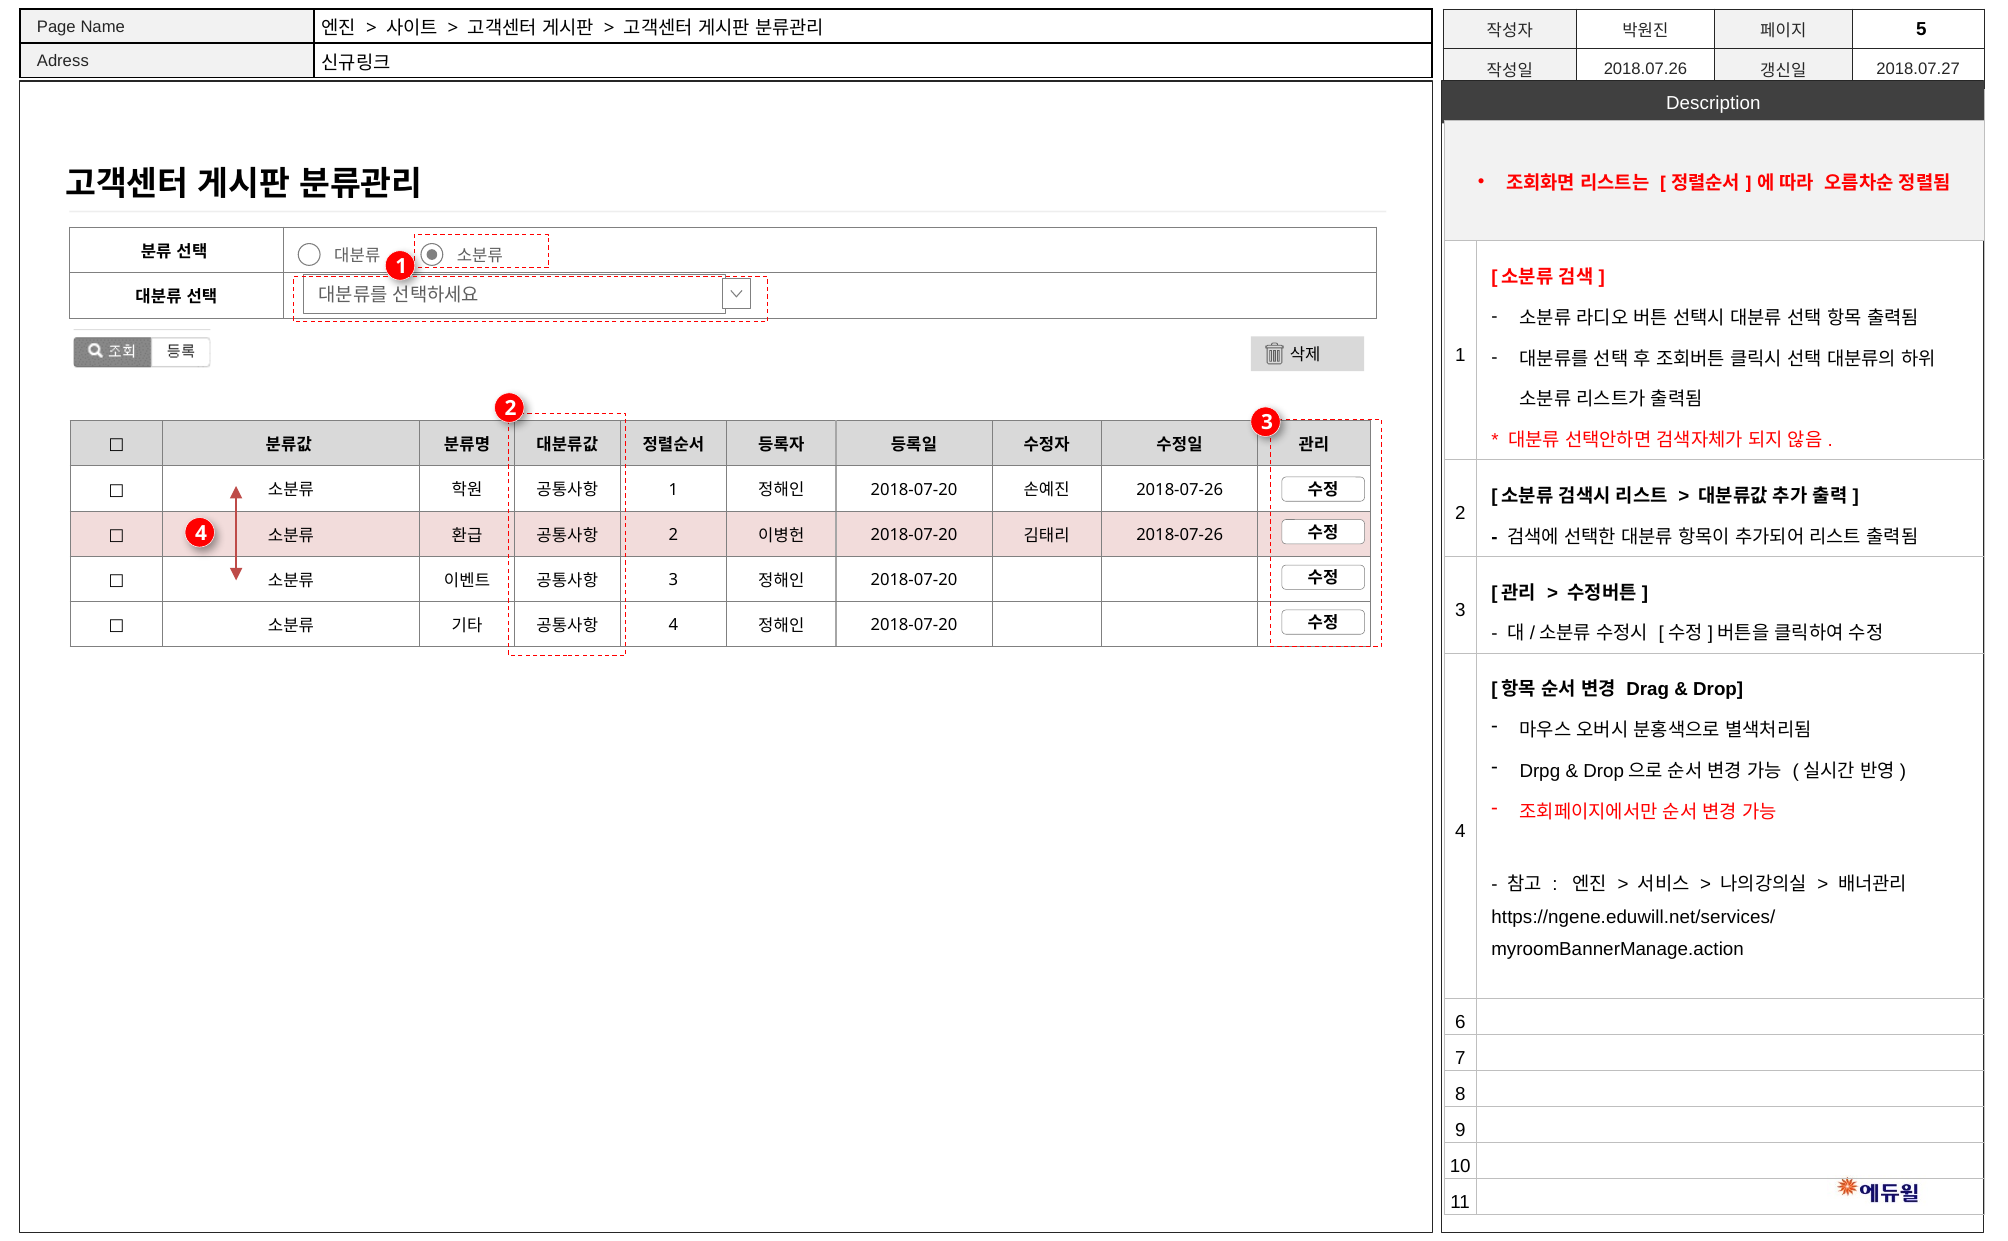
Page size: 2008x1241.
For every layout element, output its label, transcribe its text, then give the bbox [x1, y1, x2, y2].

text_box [420, 238, 518, 271]
table_cell 10 [1445, 1143, 1476, 1178]
table_cell [1477, 1071, 1984, 1106]
table_cell 3 [1445, 557, 1476, 653]
table_cell 11 [1445, 1179, 1476, 1214]
table_header 조회화면 리스트는 [정렬순서]에 따라 오름차순 정렬됨 [1445, 121, 1984, 240]
table_cell 7 [1445, 1035, 1476, 1070]
table_cell [1477, 1107, 1984, 1142]
picture [50, 153, 1403, 1095]
table_cell [소분류 검색시 리스트 > 대분류값 추가 출력] - 검색에 선택한 대분류 항목이 추가되어 리스트 출력됨 [1477, 460, 1984, 556]
title 엔진 > 사이트 > 고객센터 게시판 > 고객센터 게시판 분류관리 [306, 12, 1418, 42]
text_box 신규링크 [306, 47, 1418, 77]
table_cell 6 [1445, 999, 1476, 1034]
table_cell [1477, 1179, 1984, 1214]
table_cell [관리 > 수정버튼] - 대/소분류 수정시 [수정]버튼을 클릭하여 수정 [1477, 557, 1984, 653]
table_cell 9 [1445, 1107, 1476, 1142]
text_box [297, 238, 396, 271]
table_cell 4 [1445, 654, 1476, 998]
table_cell [1477, 1143, 1984, 1178]
table_cell [항목 순서 변경 Drag & Drop] 마우스 오버시 분홍색으로 별색처리됨 Drpg & Drop으로 순서 변경 가능 (실시간 반영) 조회페이지에서만 순서 변경 가능 - 참고 : 엔진 > 서비스 > 나의강의실 > 배너관리 https://ngene.eduwill.net/services/myroomBannerManage.action [1477, 654, 1984, 998]
table_cell [1477, 999, 1984, 1034]
table_cell 8 [1445, 1071, 1476, 1106]
table_cell 2 [1445, 460, 1476, 556]
table_cell [1477, 1035, 1984, 1070]
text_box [303, 278, 751, 309]
table_cell [소분류 검색] 소분류 라디오 버튼 선택시 대분류 선택 항목 출력됨 대분류를 선택 후 조회버튼 클릭시 선택 대분류의 하위 소분류 리스트가 출력됨 * 대분류 선택안하면 검색자체가 되지 않음. [1477, 241, 1984, 459]
table_cell 1 [1445, 241, 1476, 459]
